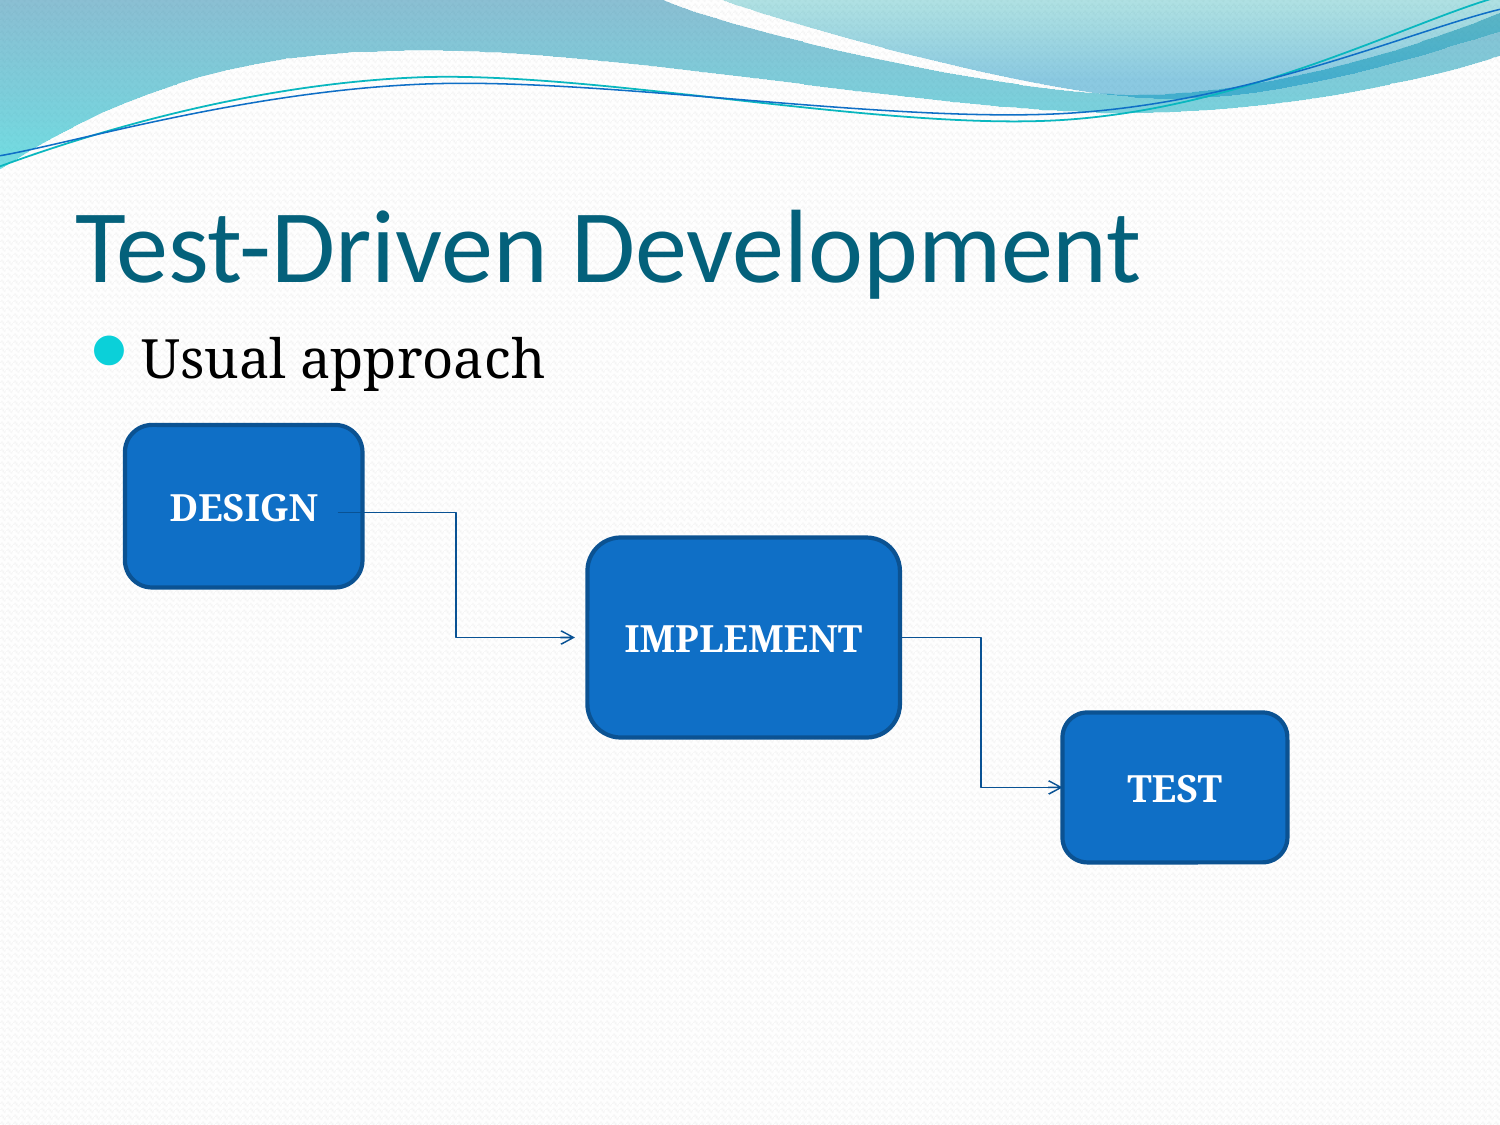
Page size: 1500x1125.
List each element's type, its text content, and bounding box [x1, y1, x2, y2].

text_box TEST [1060, 710, 1290, 865]
text_box DESIGN [122, 422, 365, 590]
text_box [899, 637, 1063, 788]
title Test-Driven Development [75, 115, 1425, 303]
list Usual approach [75, 317, 1425, 1038]
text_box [337, 512, 576, 638]
text_box IMPLEMENT [585, 535, 903, 740]
